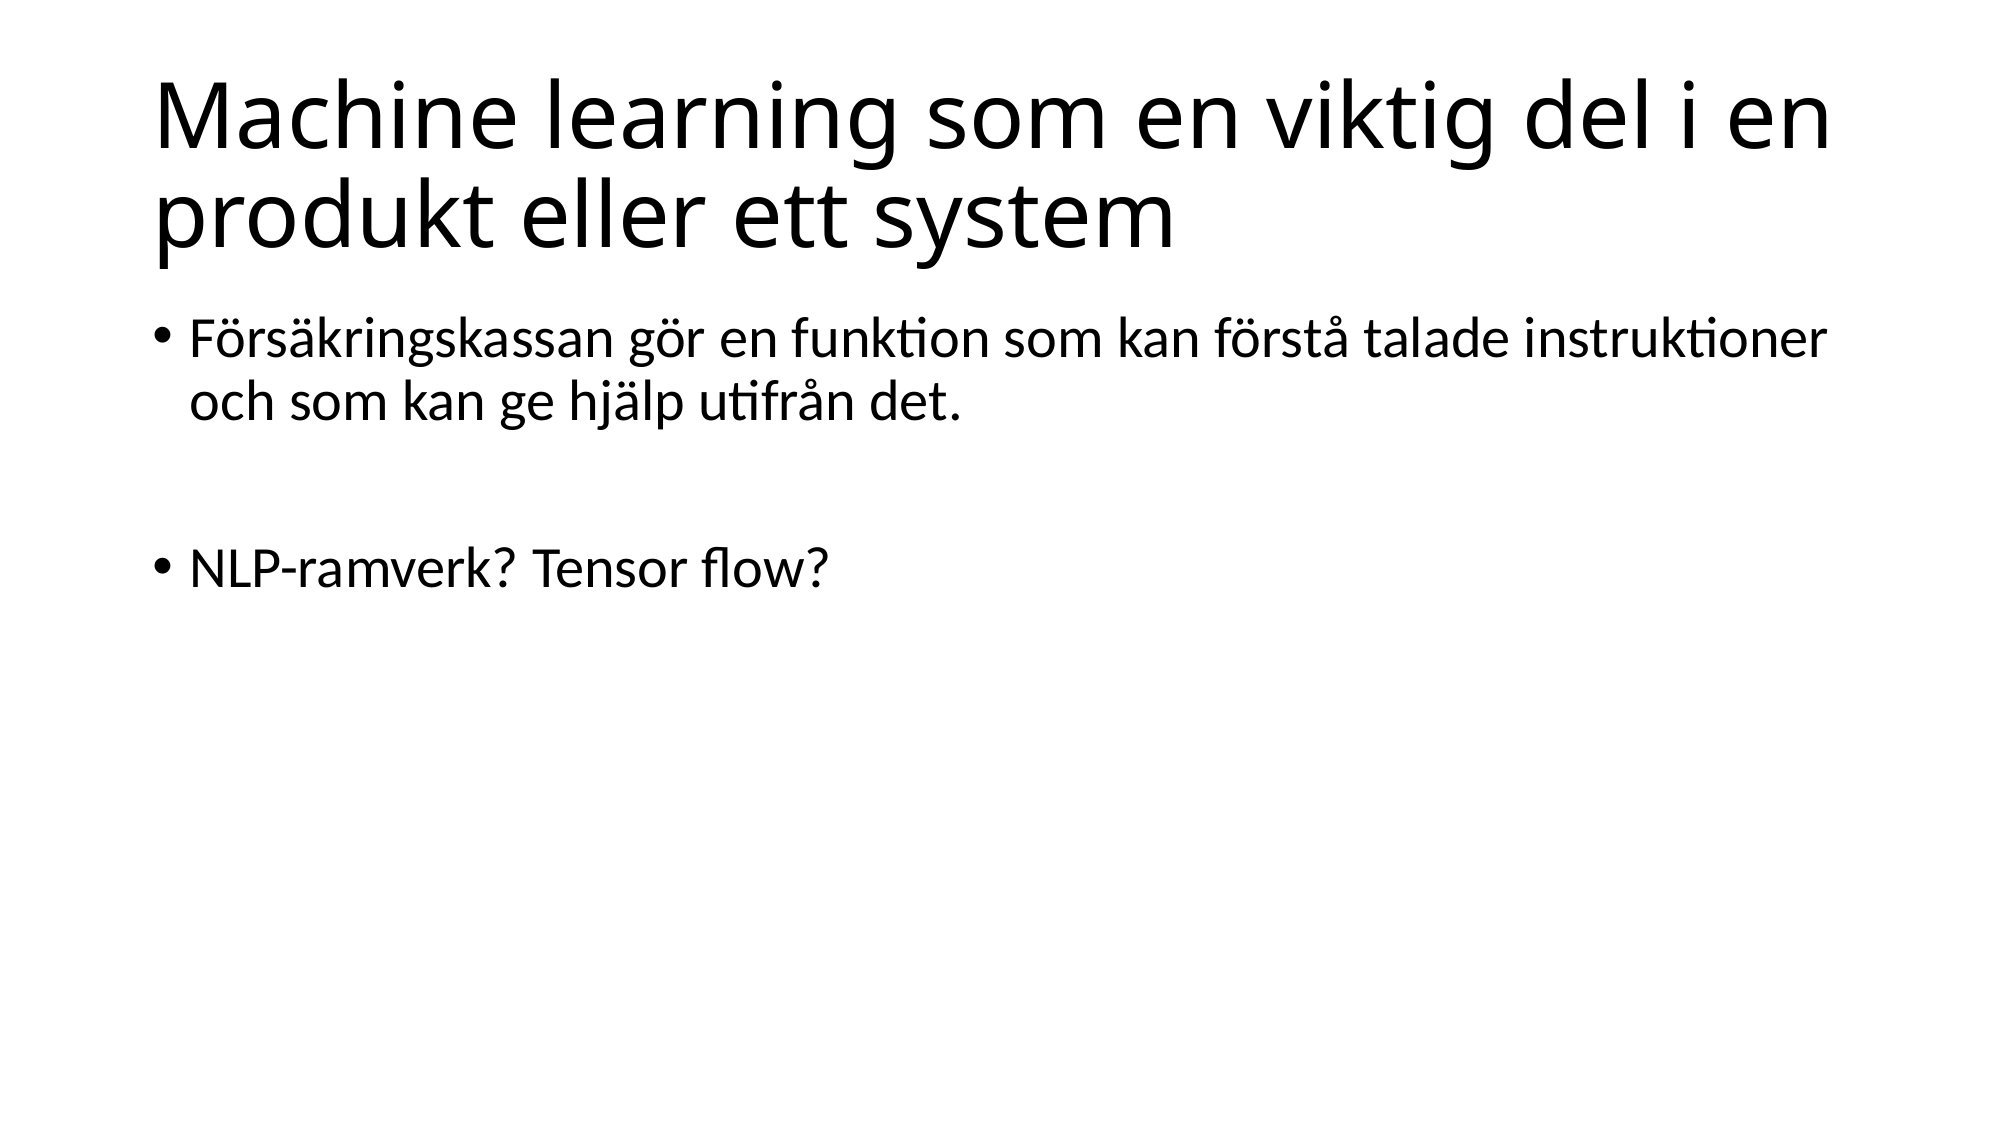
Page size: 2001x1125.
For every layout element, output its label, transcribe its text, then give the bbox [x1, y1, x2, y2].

list Försäkringskassan gör en funktion som kan förstå talade instruktioner och som kan ge hjälp utifrån det. NLP-ramverk? Tensor flow? [137, 299, 1863, 1014]
title Machine learning som en viktig del i en produkt eller ett system [137, 59, 1863, 278]
